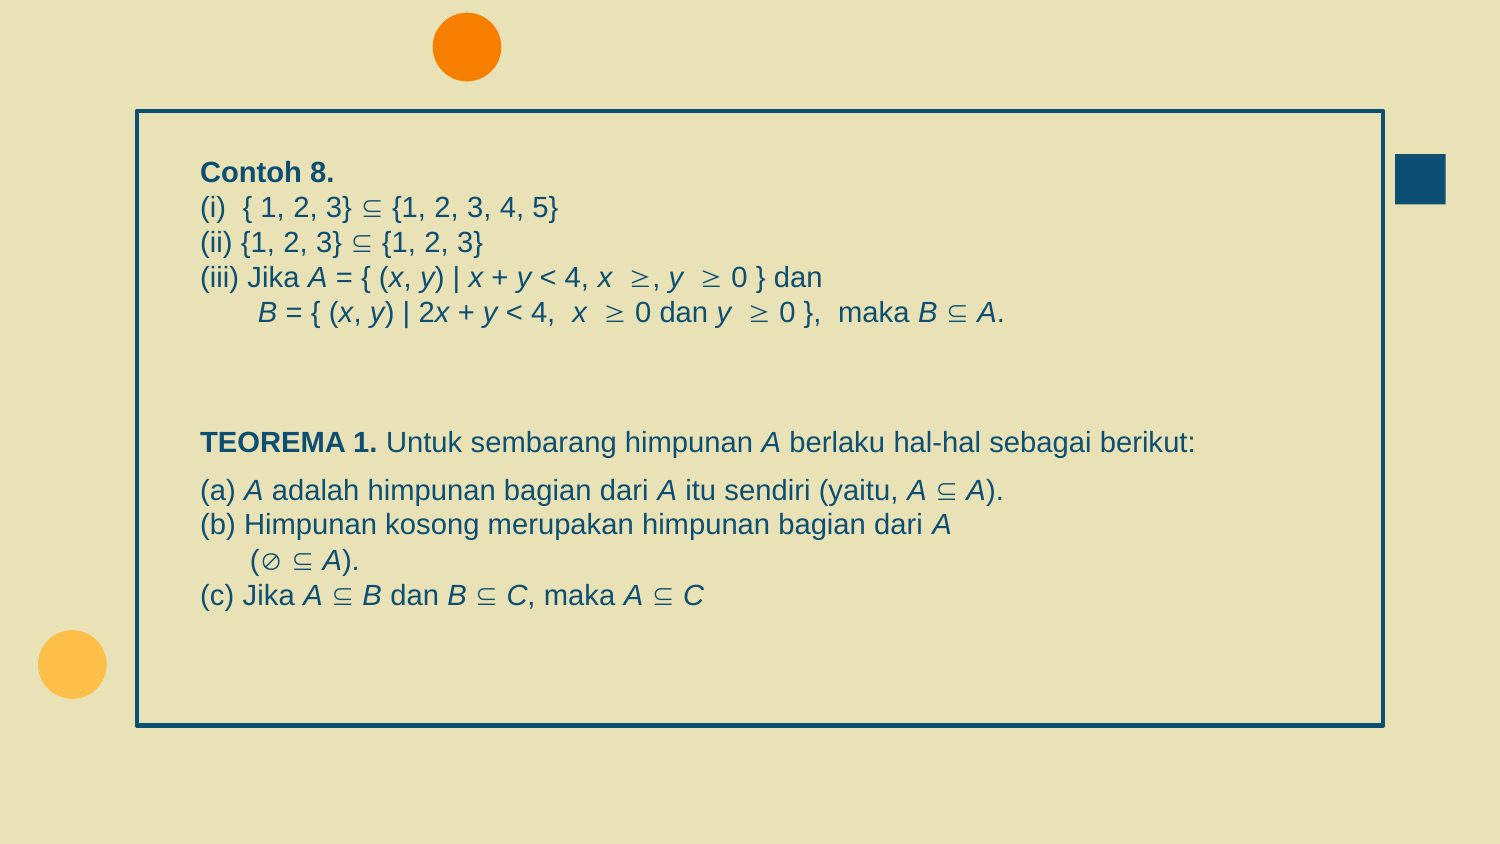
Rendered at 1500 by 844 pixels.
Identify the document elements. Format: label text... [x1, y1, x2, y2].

text_box [136, 110, 1383, 726]
text_box [247, 467, 1500, 475]
text_box Contoh 8. (i) { 1, 2, 3}  {1, 2, 3, 4, 5} (ii) {1, 2, 3}  {1, 2, 3} (iii) Jika A = { (x, y) | x + y < 4, x , y  0 } dan B = { (x, y) | 2x + y < 4, x  0 dan y  0 }, maka B  A. TEOREMA 1. Untuk sembarang himpunan A berlaku hal-hal sebagai berikut: (a) A adalah himpunan bagian dari A itu sendiri (yaitu, A  A). (b) Himpunan kosong merupakan himpunan bagian dari A (  A). (c) Jika A  B dan B  C, maka A  C [185, 146, 1339, 619]
